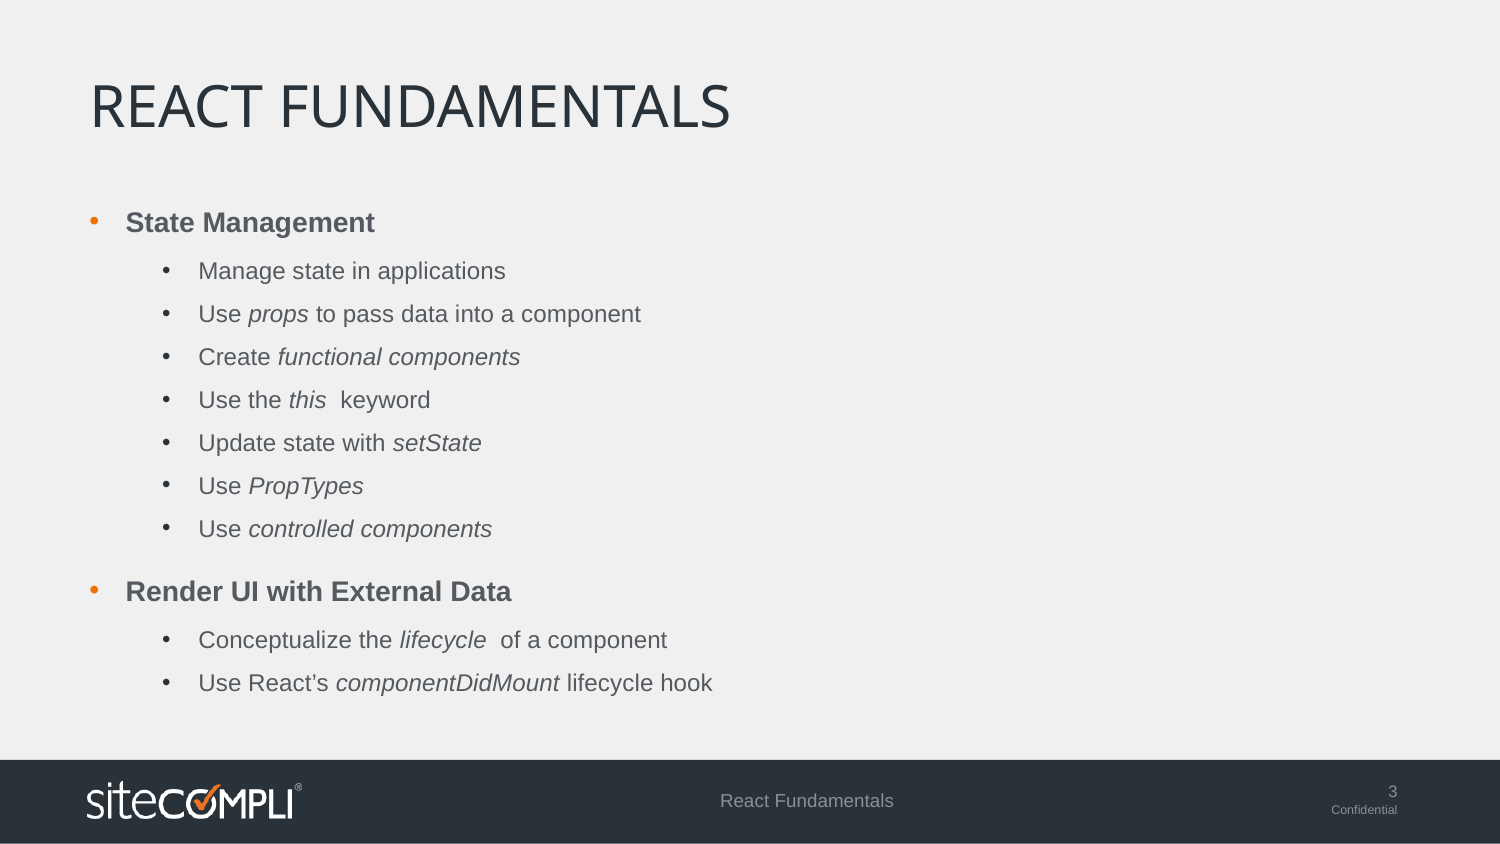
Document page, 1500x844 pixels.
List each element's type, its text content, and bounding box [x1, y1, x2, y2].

title React fundamentals [89, 46, 1413, 171]
picture [87, 781, 301, 819]
list State Management Manage state in applications Use props to pass data into a component Create functional components Use the this keyword Update state with setState Use PropTypes Use controlled components Render UI with External Data Conceptualize the lifecycle of a component Use React’s componentDidMount lifecycle hook [89, 196, 1413, 697]
slide_number 3 [1325, 781, 1413, 801]
footer React Fundamentals [301, 777, 1313, 822]
